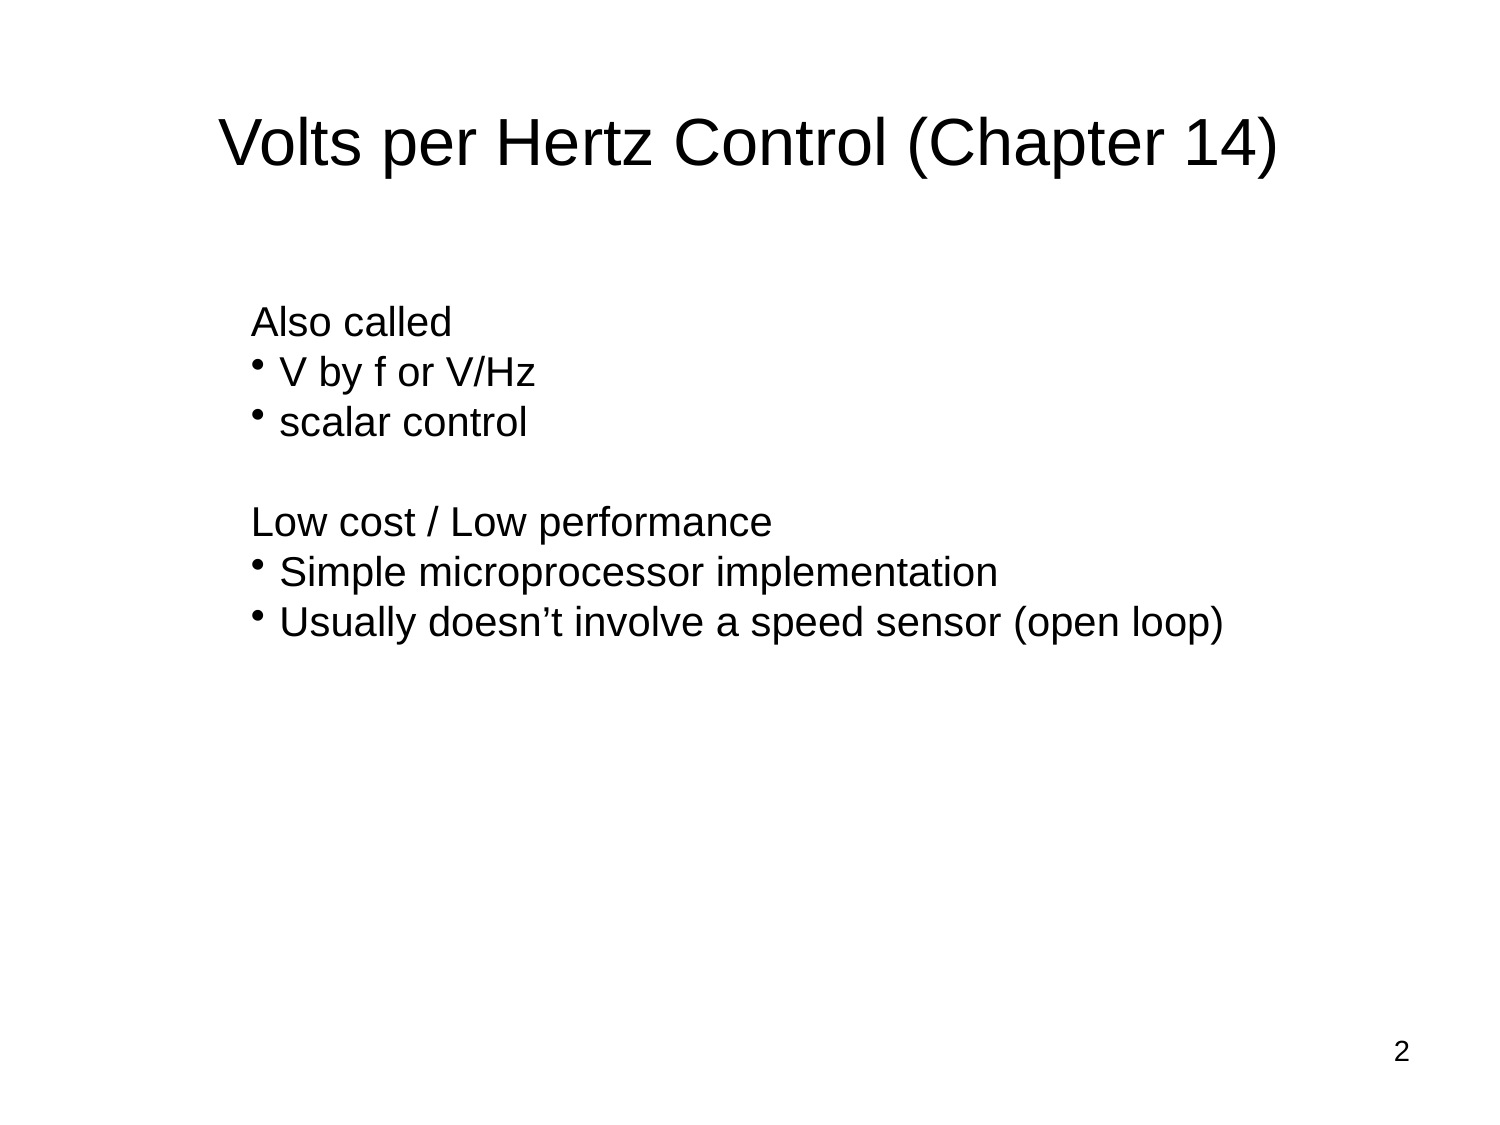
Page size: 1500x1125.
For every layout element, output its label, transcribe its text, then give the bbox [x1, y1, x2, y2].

title Volts per Hertz Control (Chapter 14) [74, 44, 1426, 233]
slide_number 2 [1074, 1024, 1426, 1103]
text_box Also called V by f or V/Hz scalar control Low cost / Low performance Simple microprocessor implementation Usually doesn’t involve a speed sensor (open loop) [236, 287, 1240, 653]
